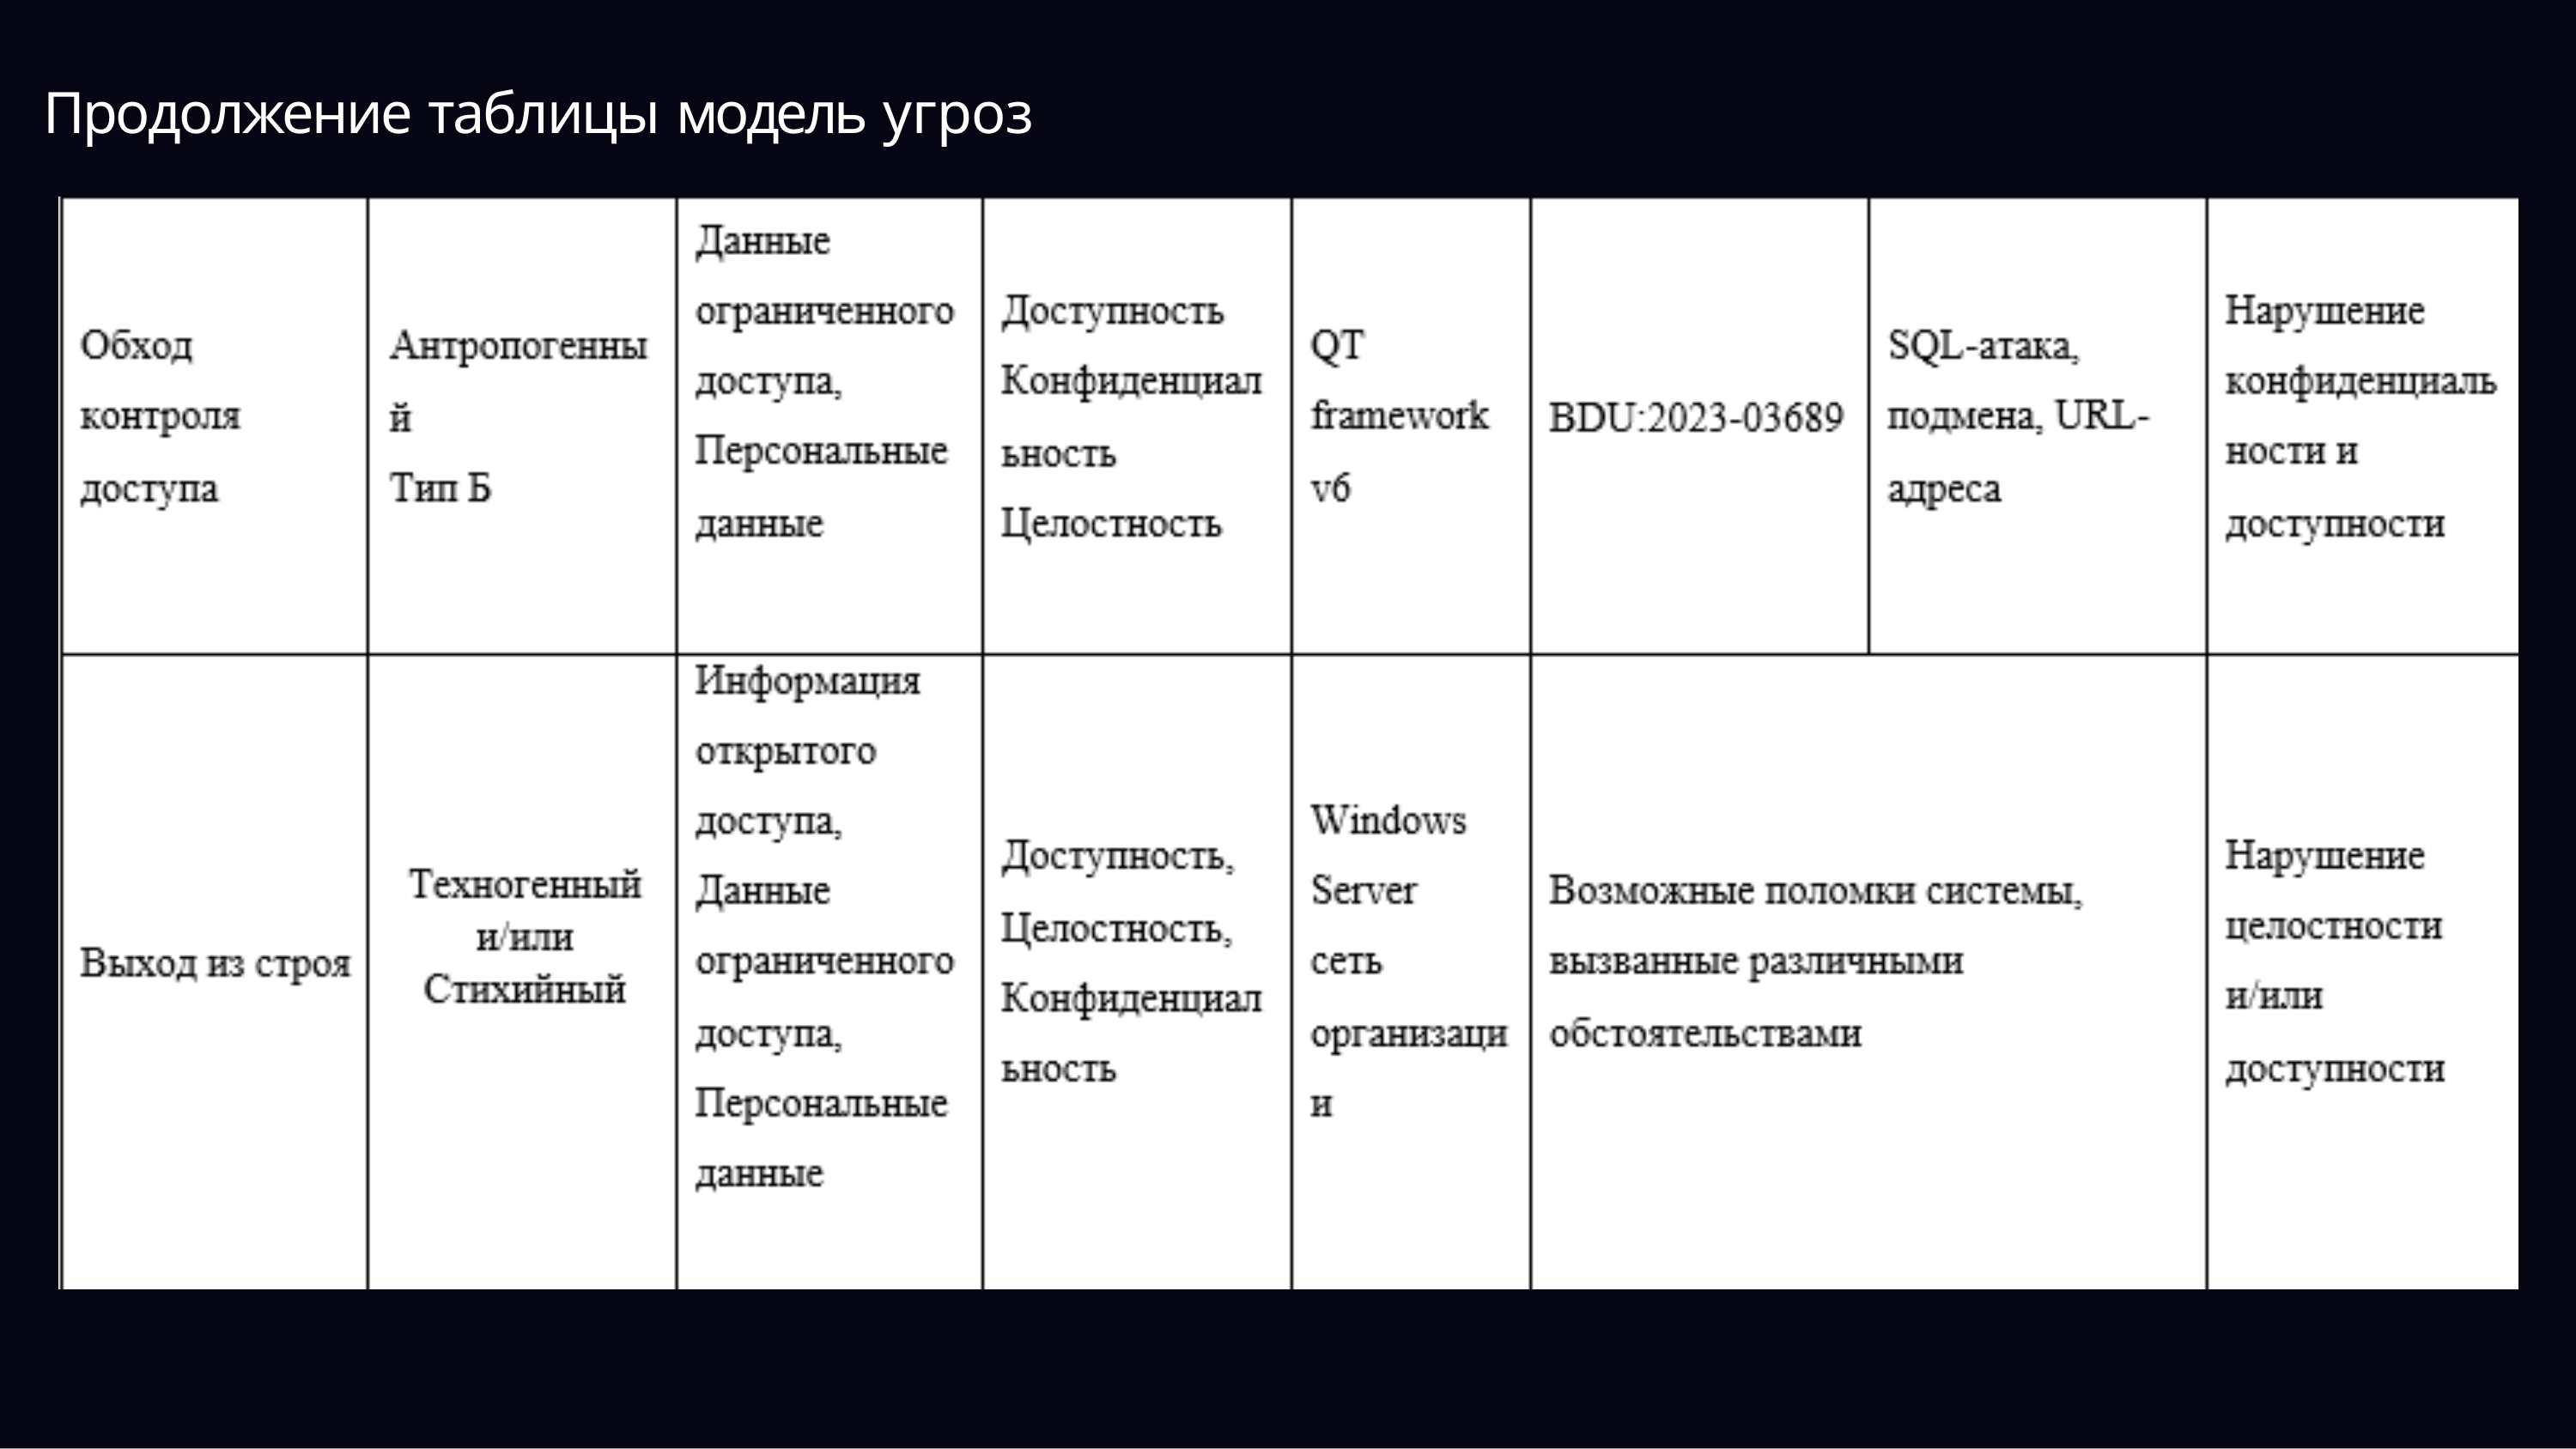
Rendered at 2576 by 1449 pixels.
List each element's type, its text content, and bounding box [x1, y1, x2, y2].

picture [58, 197, 2519, 1289]
title Продолжение таблицы модель угроз [43, 21, 2533, 318]
